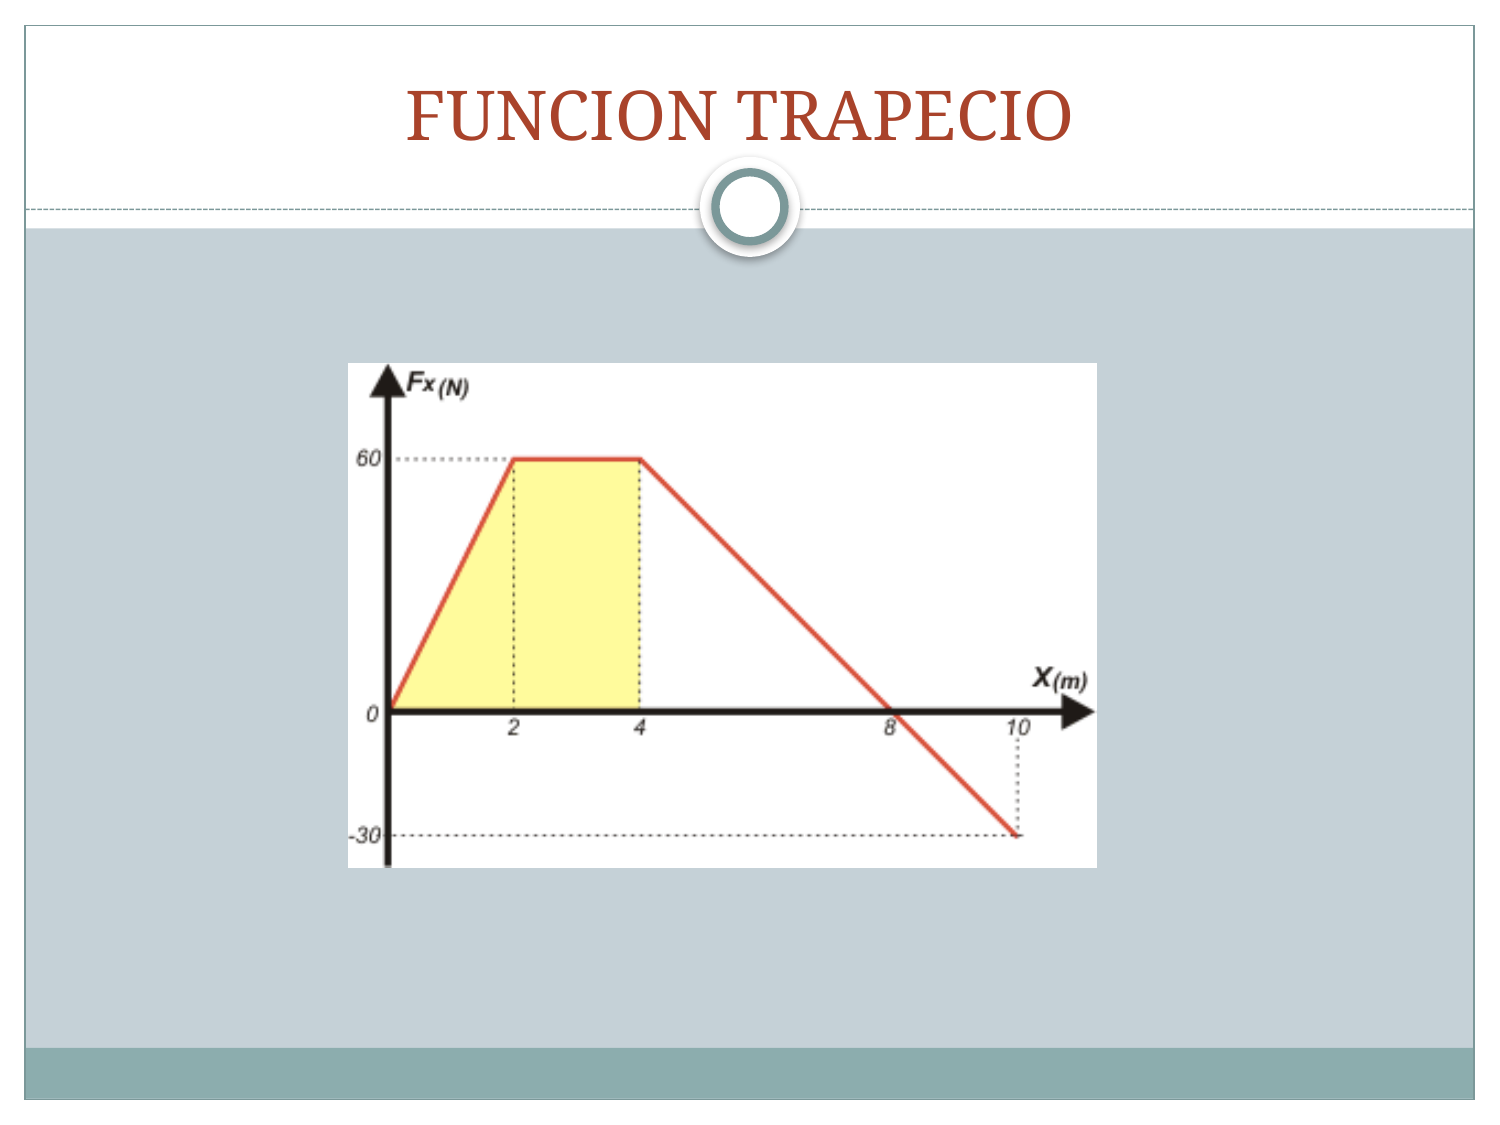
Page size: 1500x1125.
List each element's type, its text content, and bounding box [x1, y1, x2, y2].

title FUNCION TRAPECIO [49, 37, 1450, 162]
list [348, 363, 1097, 868]
